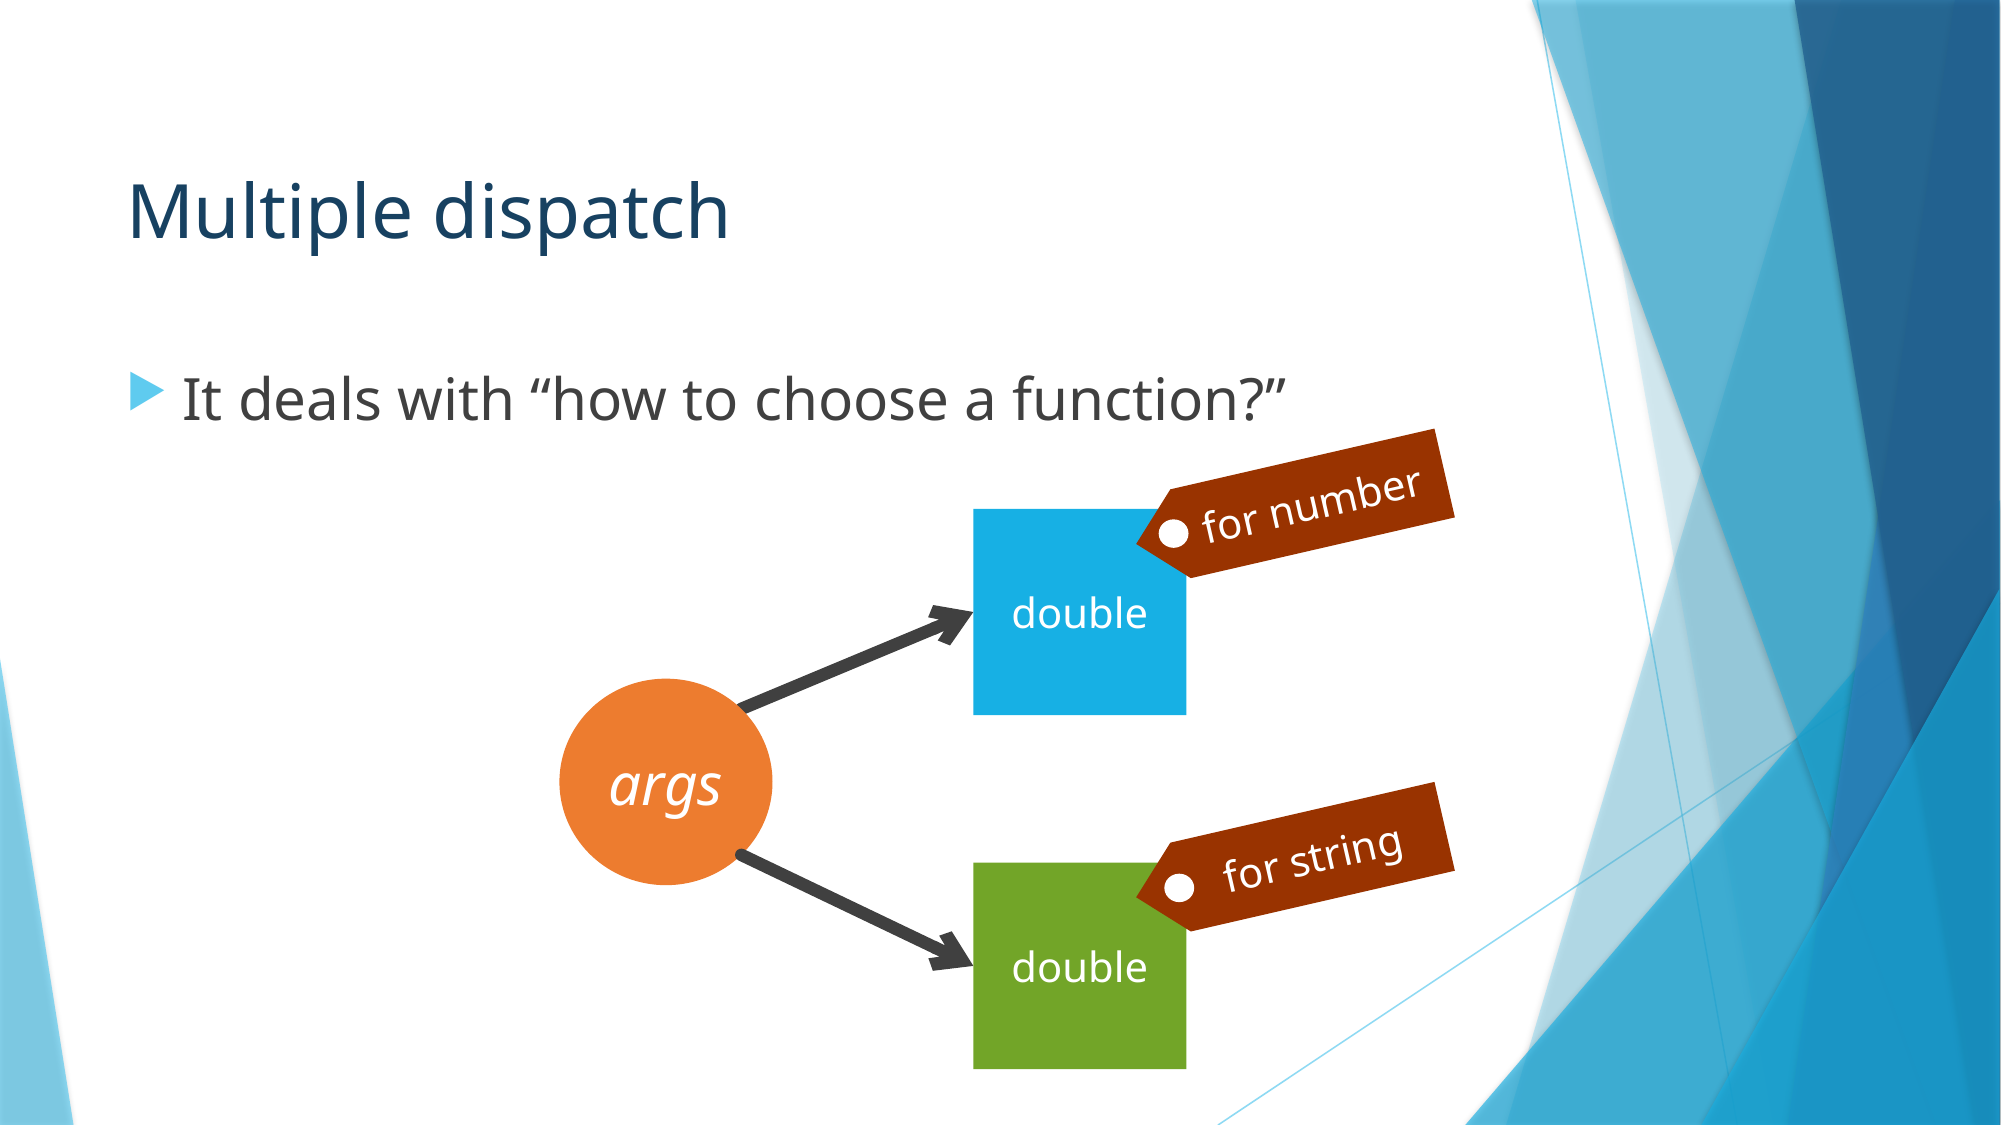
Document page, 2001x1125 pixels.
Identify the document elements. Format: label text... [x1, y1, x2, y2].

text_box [740, 611, 974, 710]
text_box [740, 854, 974, 967]
text_box args [557, 677, 775, 887]
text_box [1131, 815, 1450, 908]
list It deals with “how to choose a function?” [111, 354, 1522, 992]
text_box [1131, 462, 1450, 555]
text_box double [972, 861, 1188, 1071]
text_box double [972, 507, 1188, 717]
title Multiple dispatch [111, 99, 1522, 317]
